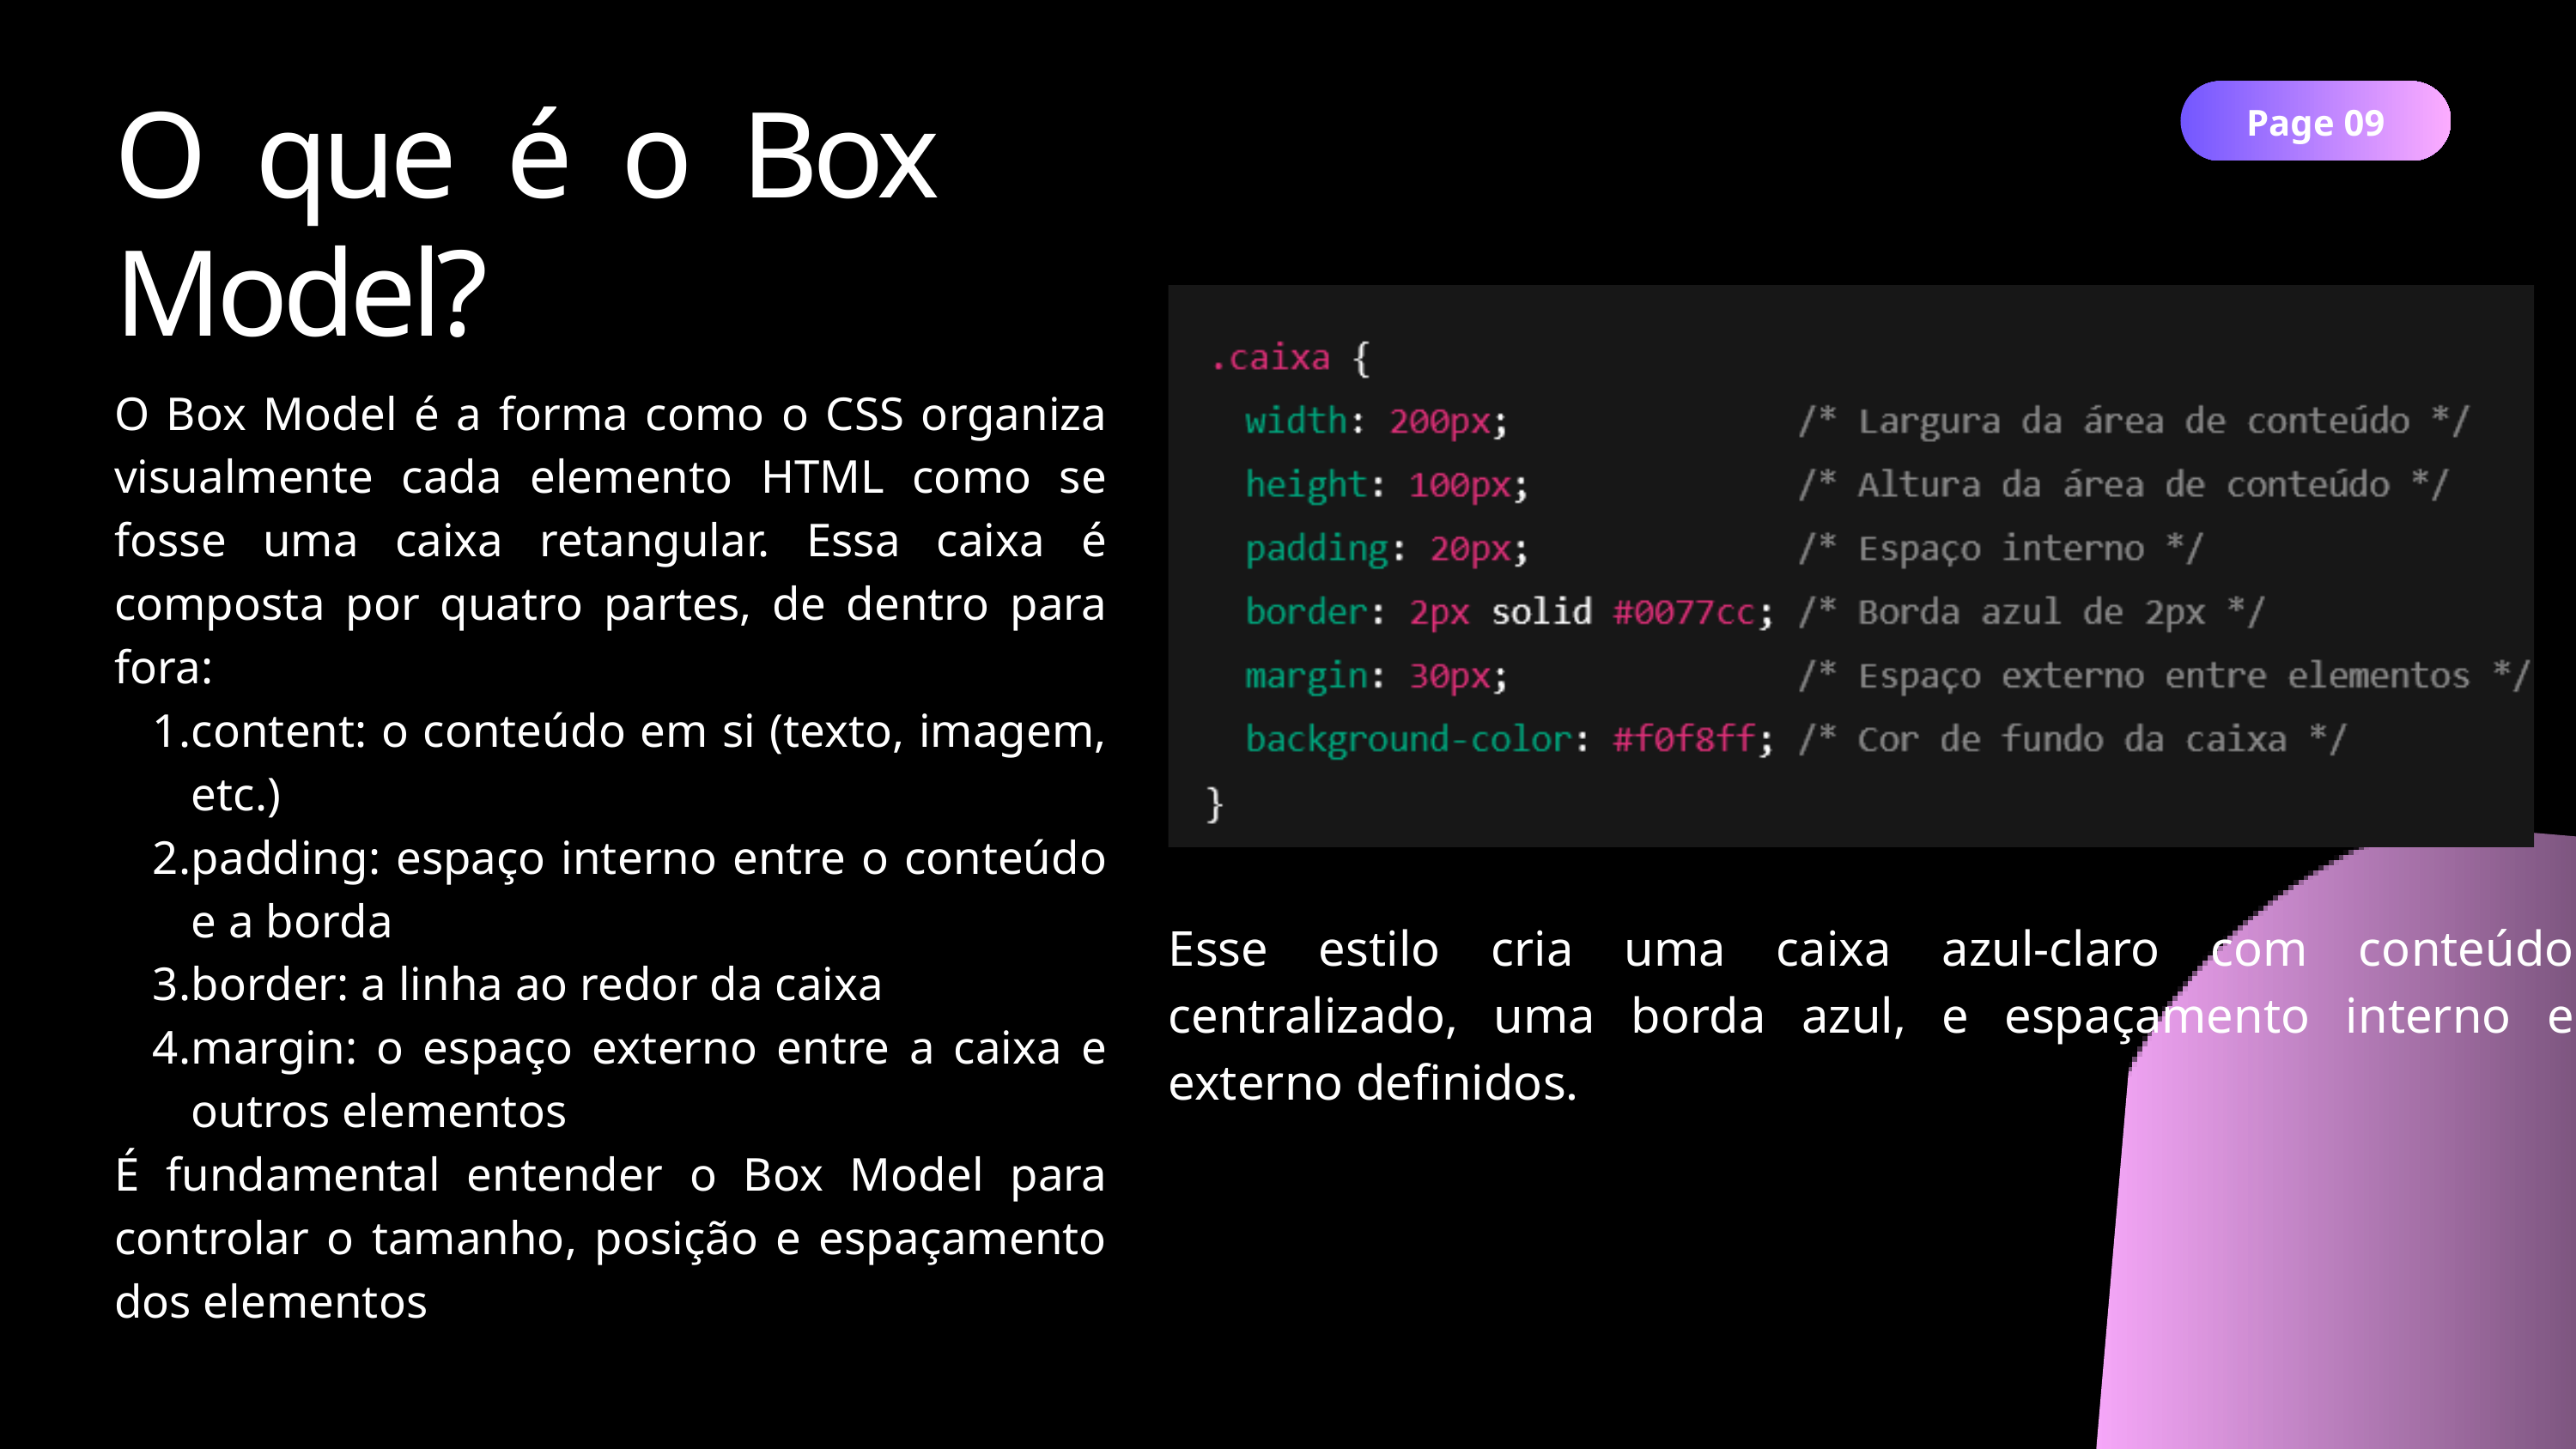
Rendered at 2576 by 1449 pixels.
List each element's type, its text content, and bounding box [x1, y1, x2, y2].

text_box Esse estilo cria uma caixa azul-claro com conteúdo centralizado, uma borda azul, e espaçamento interno e externo definidos. [1168, 907, 2576, 1111]
text_box [2142, 833, 2576, 907]
text_box [1168, 285, 2535, 847]
text_box [2096, 1111, 2576, 1449]
text_box O que é o Box Model? [114, 83, 935, 360]
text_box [2180, 81, 2451, 161]
text_box O Box Model é a forma como o CSS organiza visualmente cada elemento HTML como se fosse uma caixa retangular. Essa caixa é composta por quatro partes, de dentro para fora: content: o conteúdo em si (texto, imagem, etc.) padding: espaço interno entre o conteúdo e a borda border: a linha ao redor da caixa margin: o espaço externo entre a caixa e outros elementos É fundamental entender o Box Model para controlar o tamanho, posição e espaçamento dos elementos [114, 375, 1108, 1391]
